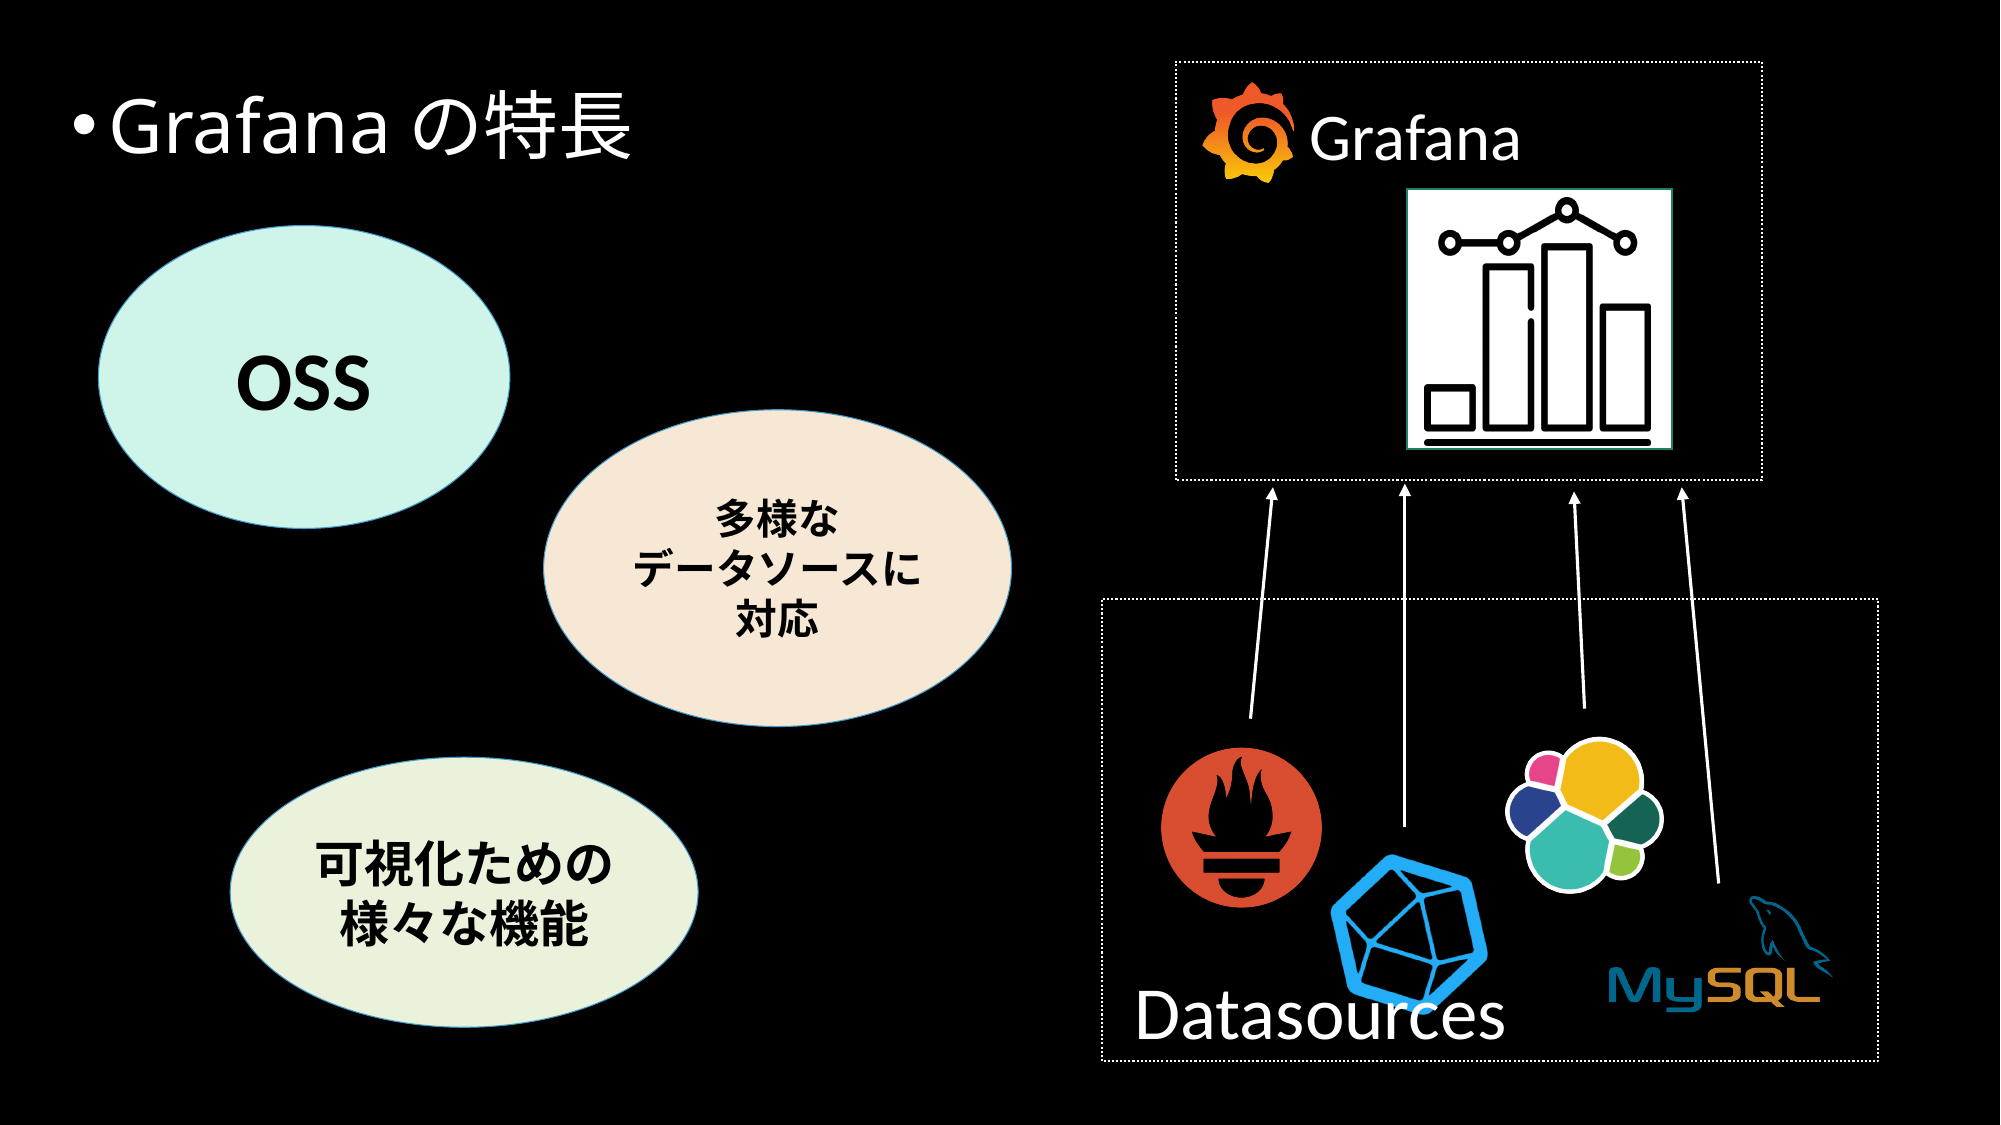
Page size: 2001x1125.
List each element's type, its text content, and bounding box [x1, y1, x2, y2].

text_box 多様な データソースに 対応 [543, 409, 1013, 728]
text_box Grafanaの特長 [56, 21, 1057, 227]
text_box 可視化ための様々な機能 [229, 756, 699, 1028]
text_box OSS [97, 224, 511, 530]
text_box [1101, 61, 1879, 1063]
